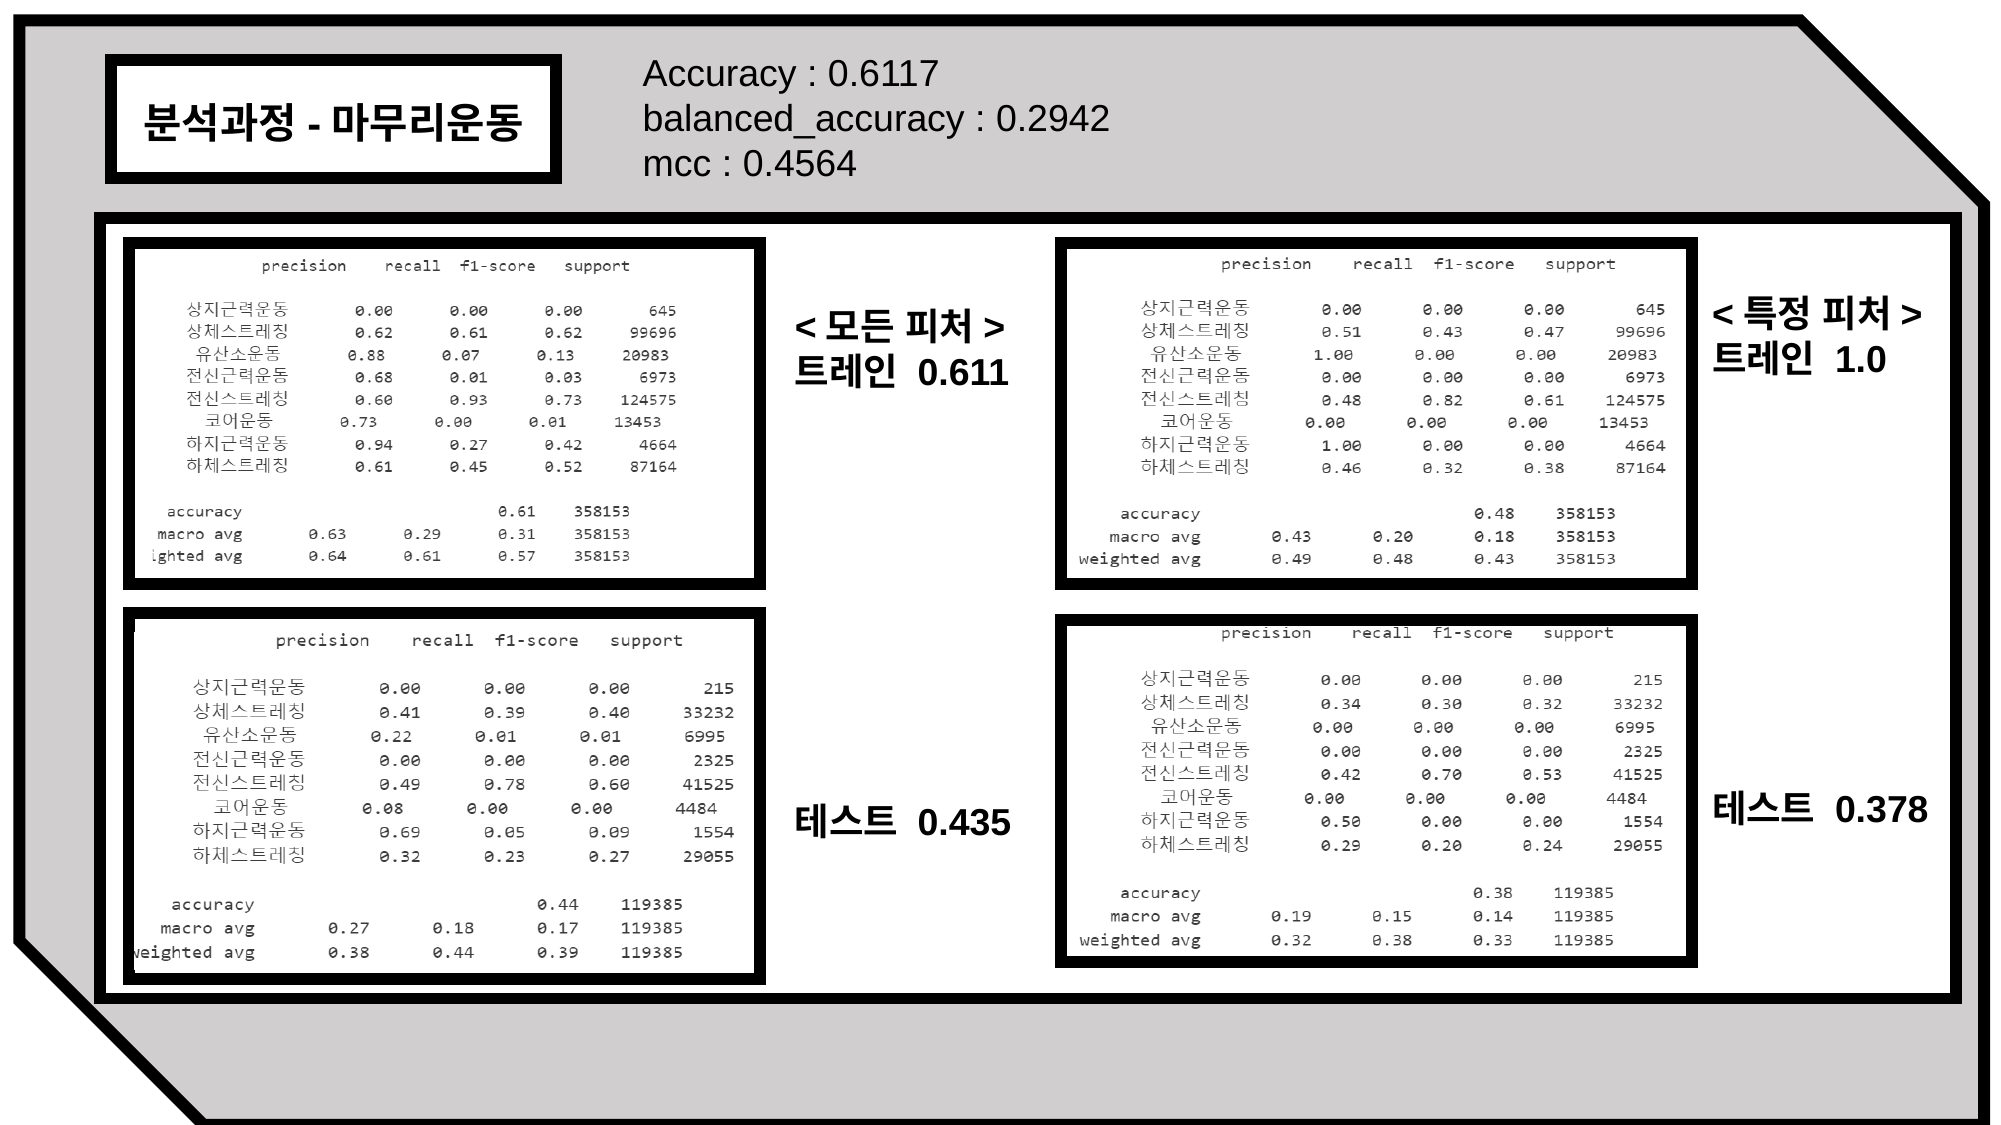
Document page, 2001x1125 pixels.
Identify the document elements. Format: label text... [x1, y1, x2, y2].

text_box [128, 242, 760, 585]
text_box [1060, 619, 1692, 962]
text_box [1060, 242, 1692, 585]
picture [1071, 253, 1682, 574]
text_box [128, 612, 760, 980]
text_box [19, 20, 1985, 1125]
text_box <모든 피처> 트레인 0.611 테스트 0.435 [779, 295, 1041, 851]
picture [152, 255, 700, 574]
text_box Accuracy : 0.6117 balanced_accuracy : 0.2942 mcc : 0.4564 [627, 41, 1692, 192]
picture [133, 632, 749, 970]
picture [1070, 627, 1682, 955]
text_box [100, 218, 1956, 999]
text_box <특정 피처> 트레인 1.0 테스트 0.378 [1697, 282, 1951, 837]
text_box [110, 59, 557, 179]
